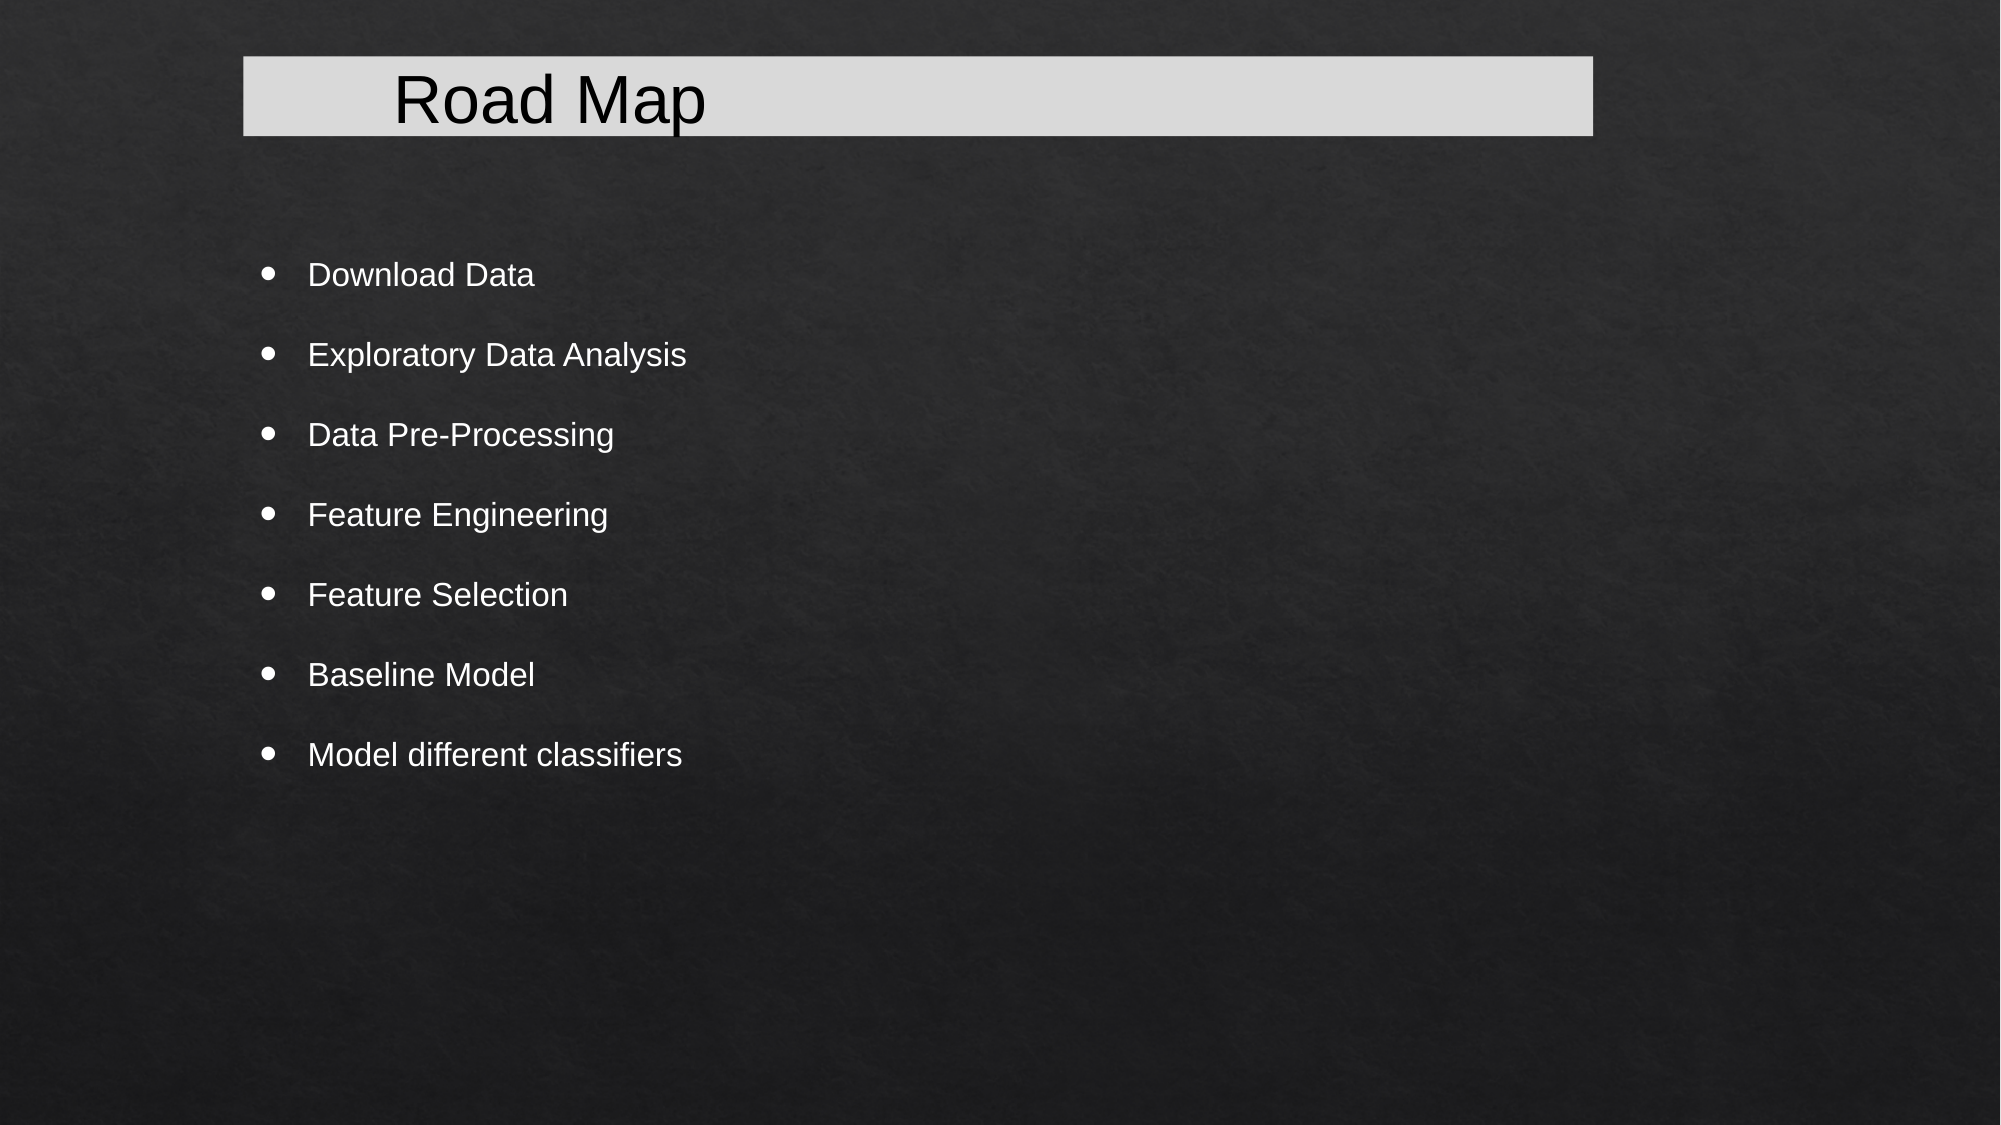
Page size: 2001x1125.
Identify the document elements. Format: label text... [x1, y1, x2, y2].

text_box Download Data Exploratory Data Analysis Data Pre-Processing Feature Engineering Feature Selection Baseline Model Model different classifiers [243, 208, 1594, 982]
text_box Road Map [243, 56, 1594, 137]
